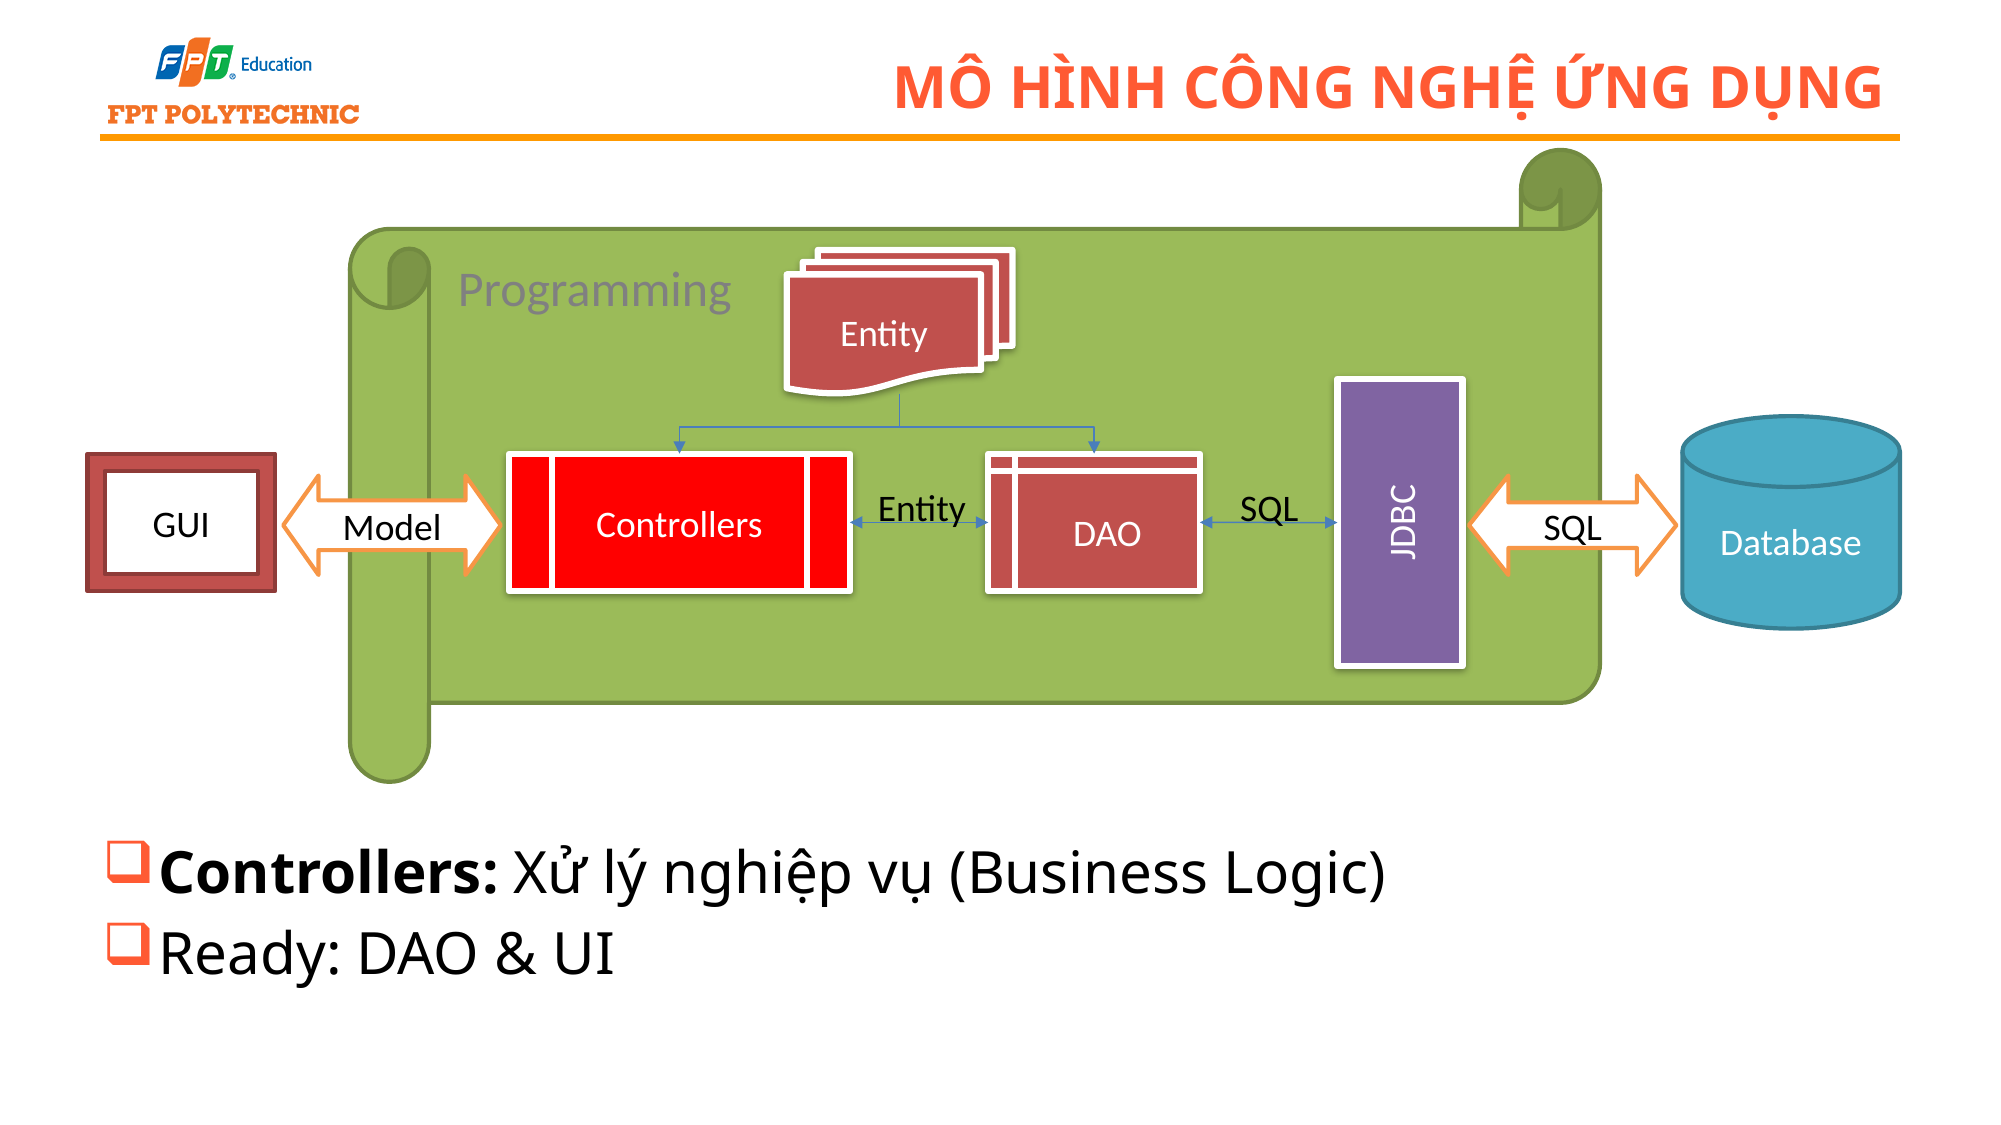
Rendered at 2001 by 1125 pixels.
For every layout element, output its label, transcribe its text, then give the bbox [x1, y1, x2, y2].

picture [99, 25, 367, 143]
text_box Model [281, 473, 503, 577]
title Mô hình công nghệ ứng dụng [366, 45, 1900, 125]
text_box GUI [85, 452, 277, 593]
list Controllers: Xử lý nghiệp vụ (Business Logic) Ready: DAO & UI [87, 827, 1900, 1074]
text_box SQL [1225, 530, 1314, 537]
text_box Controllers [506, 451, 853, 594]
text_box JDBC [1334, 376, 1466, 669]
text_box SQL [1225, 476, 1314, 521]
text_box Database [1680, 414, 1903, 631]
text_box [748, 318, 815, 524]
text_box [347, 530, 1603, 784]
text_box DAO [985, 451, 1203, 594]
text_box Entity [863, 476, 950, 521]
text_box SQL [1467, 473, 1679, 577]
text_box Entity [783, 246, 1016, 397]
text_box Entity [863, 530, 981, 537]
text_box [955, 315, 1022, 527]
text_box Programming [443, 249, 747, 324]
text_box [347, 147, 1603, 521]
